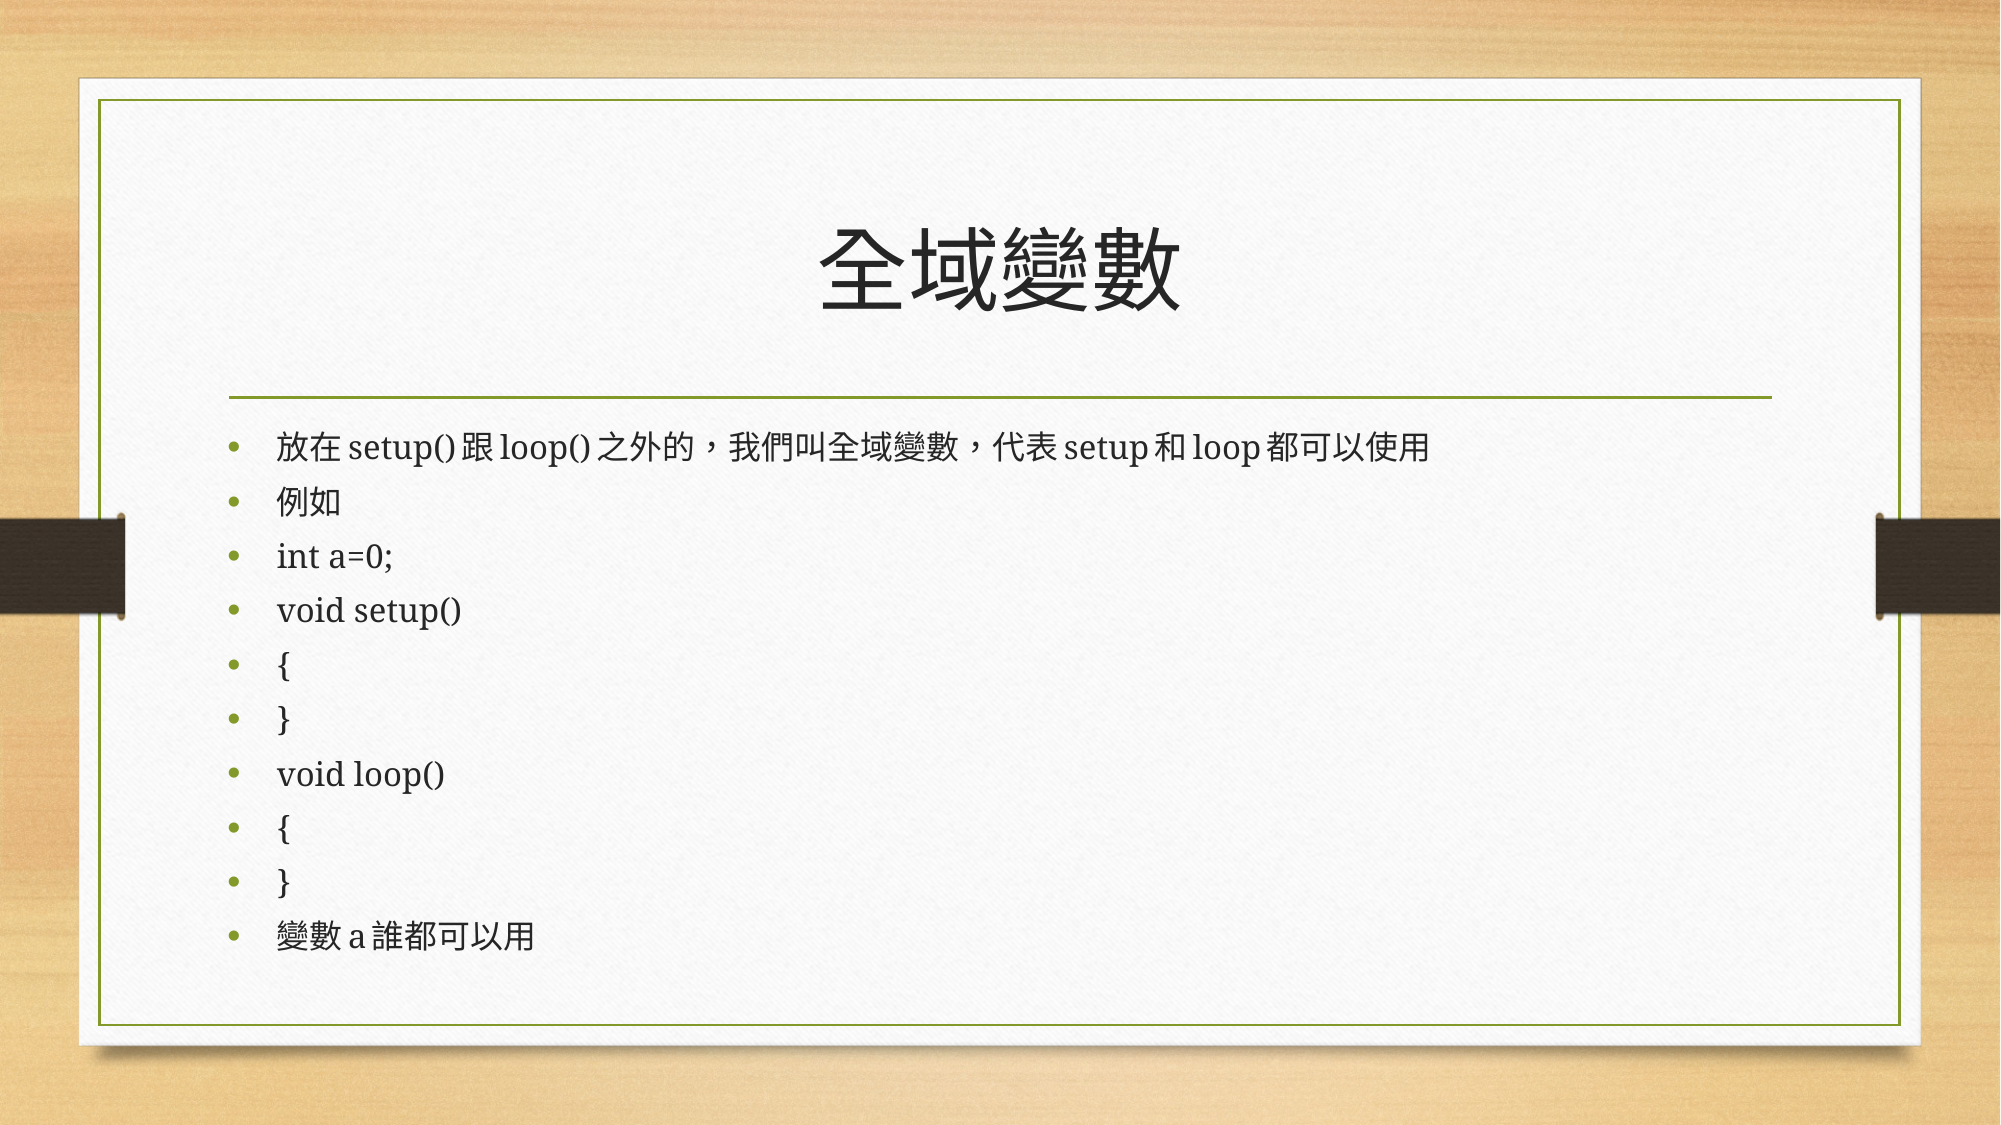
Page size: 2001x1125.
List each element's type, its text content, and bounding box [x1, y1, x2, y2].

title 全域變數 [212, 161, 1788, 375]
picture [0, 0, 2001, 1125]
list 放在setup()跟loop()之外的，我們叫全域變數，代表setup和loop都可以使用 例如 int a=0; void setup() { } void loop() { } 變數a誰都可以用 [212, 419, 1788, 964]
